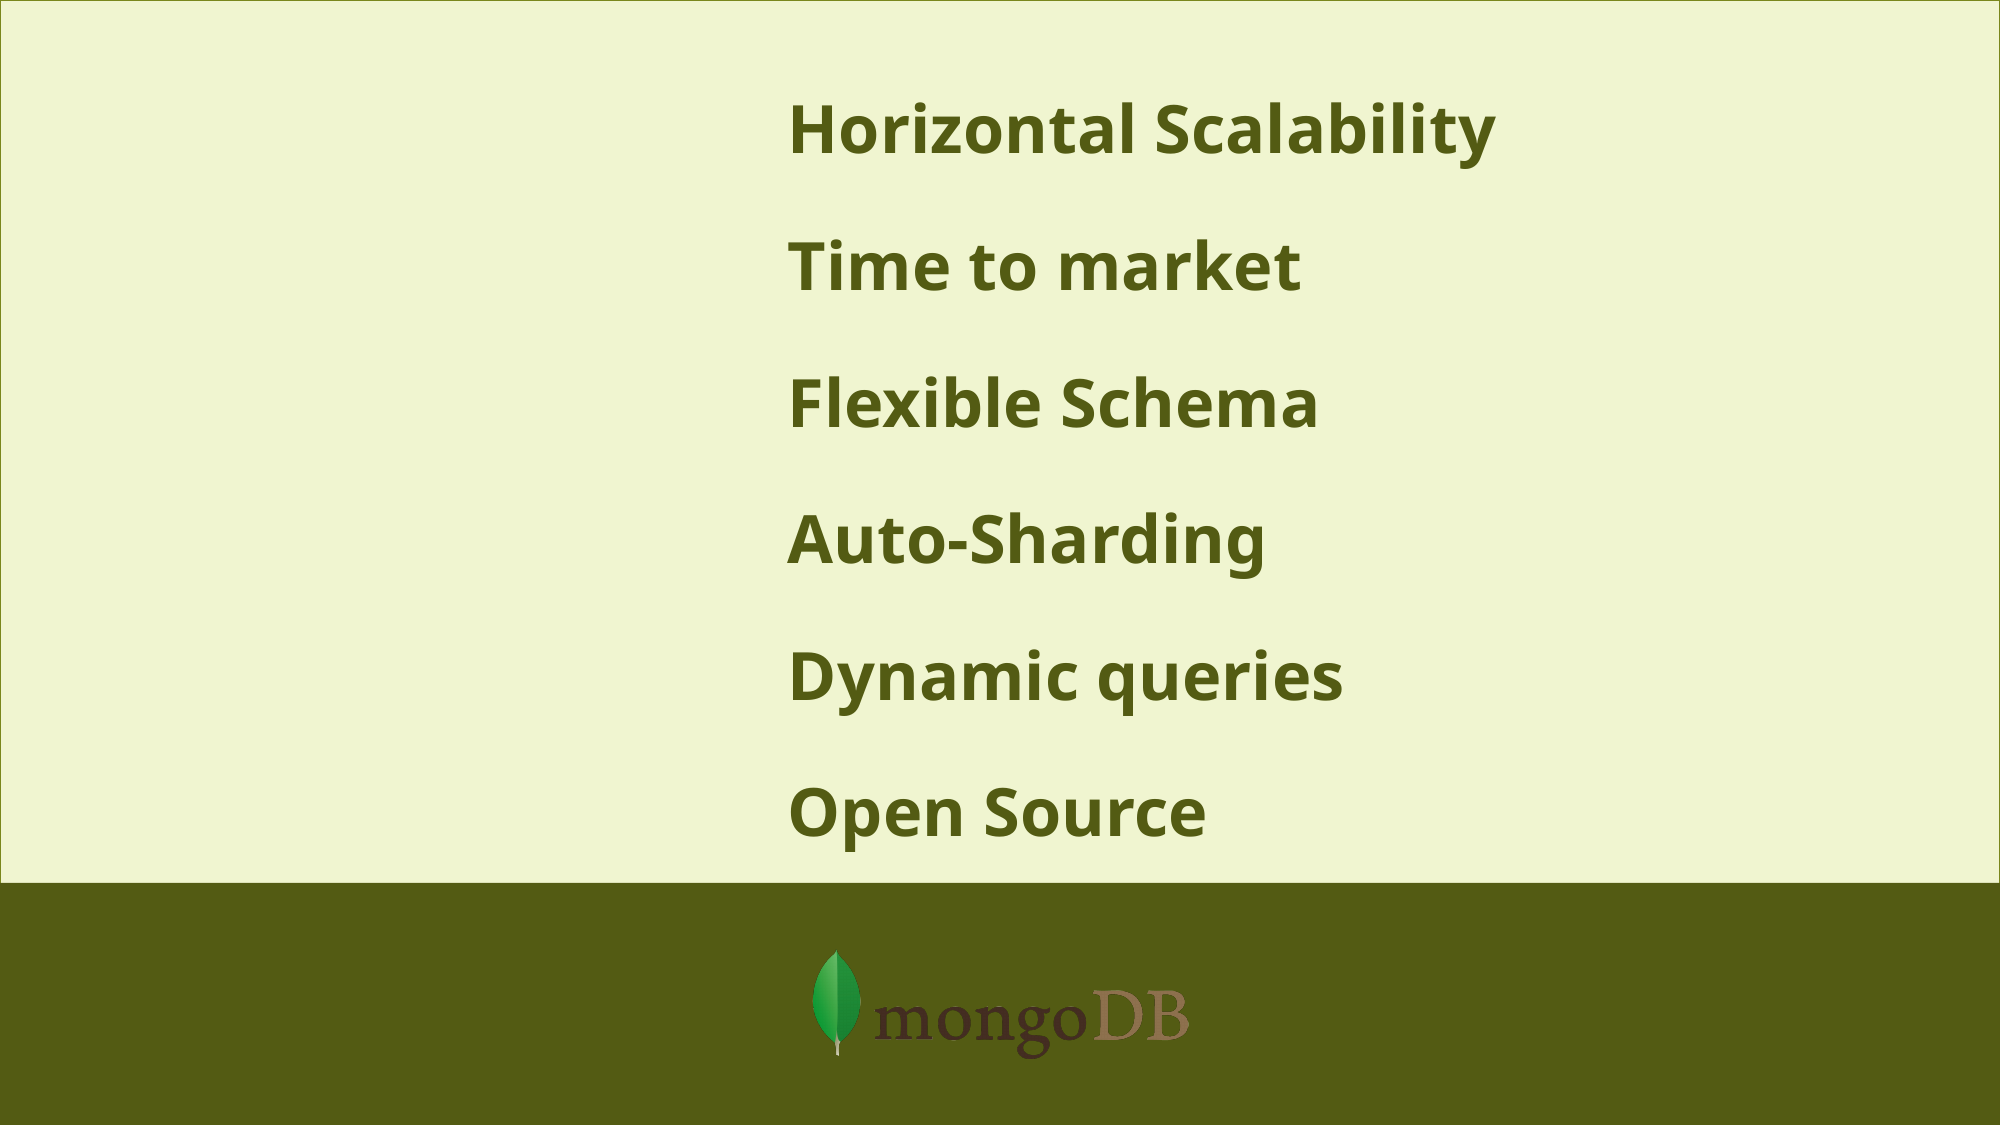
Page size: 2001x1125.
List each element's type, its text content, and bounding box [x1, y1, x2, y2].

text_box [0, 0, 2000, 882]
text_box Horizontal Scalability Time to market Flexible Schema Auto-Sharding Dynamic queries Open Source [772, 39, 1564, 845]
text_box [0, 882, 2000, 1125]
picture [797, 936, 1202, 1072]
